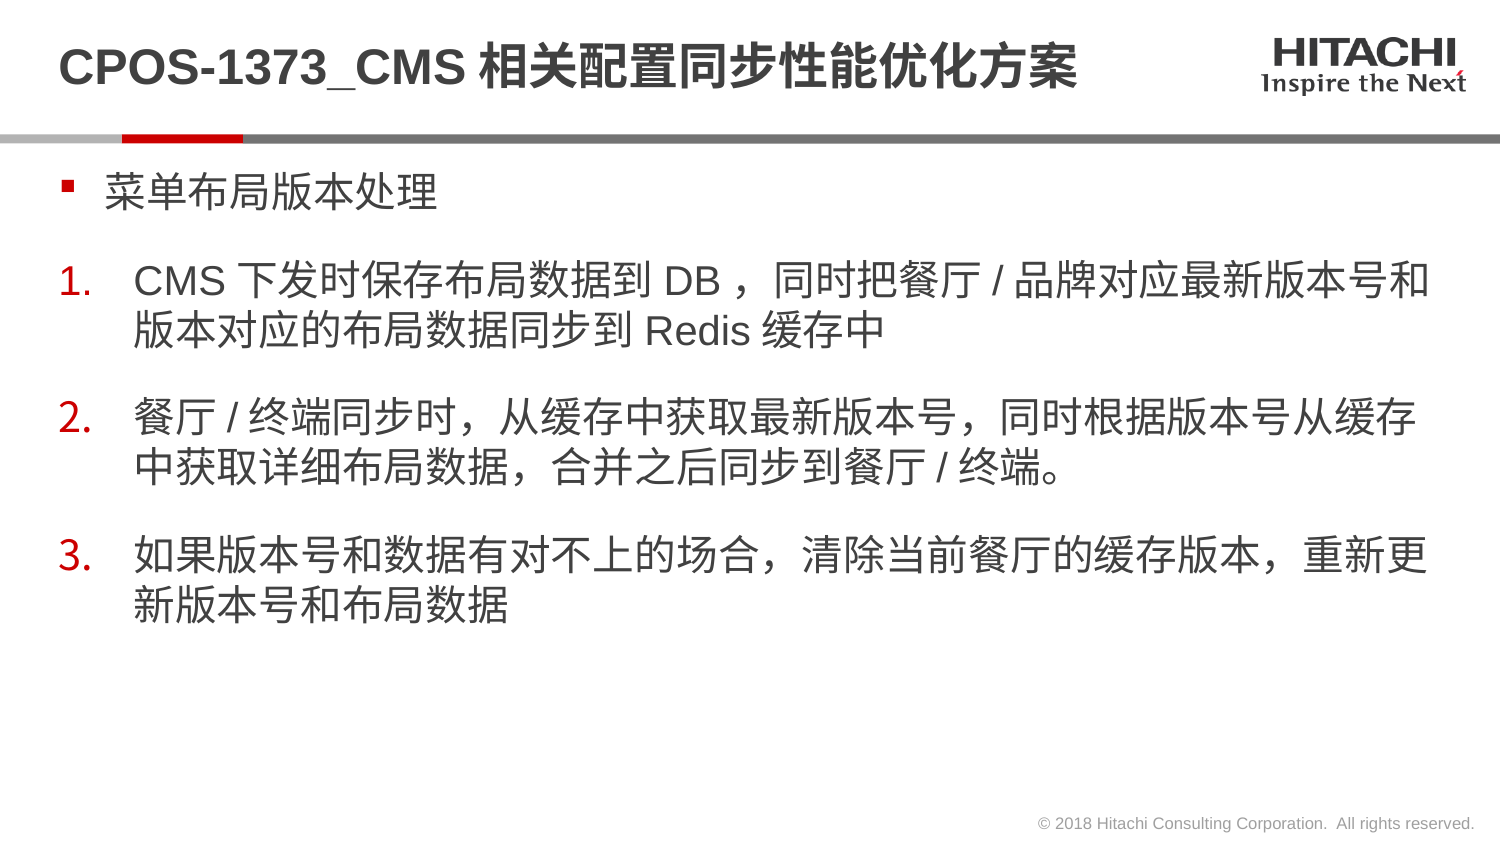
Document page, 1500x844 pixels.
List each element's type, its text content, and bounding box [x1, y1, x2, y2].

title CPOS-1373_CMS相关配置同步性能优化方案 [43, 8, 1200, 129]
picture [1261, 37, 1466, 96]
list 菜单布局版本处理 CMS下发时保存布局数据到DB，同时把餐厅/品牌对应最新版本号和版本对应的布局数据同步到Redis缓存中 餐厅/终端同步时，从缓存中获取最新版本号，同时根据版本号从缓存中获取详细布局数据，合并之后同步到餐厅/终端。 如果版本号和数据有对不上的场合，清除当前餐厅的缓存版本，重新更新版本号和布局数据 [43, 158, 1452, 641]
